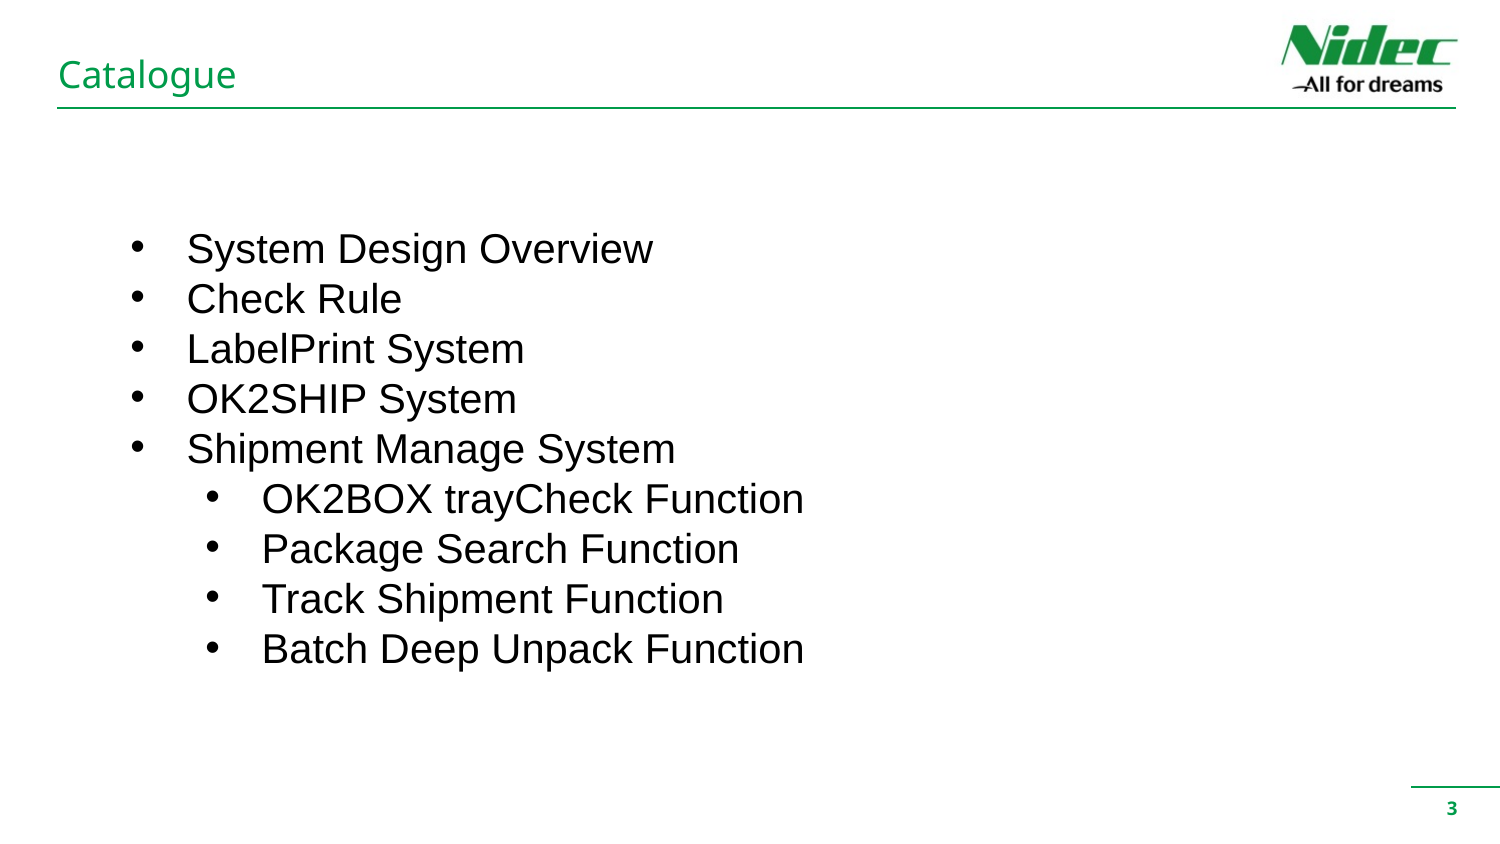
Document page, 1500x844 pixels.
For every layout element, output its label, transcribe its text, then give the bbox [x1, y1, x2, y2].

picture [1266, 10, 1473, 107]
text_box System Design Overview Check Rule LabelPrint System OK2SHIP System Shipment Manage System OK2BOX trayCheck Function Package Search Function Track Shipment Function Batch Deep Unpack Function [115, 214, 1164, 844]
text_box Catalogue [42, 48, 1193, 104]
